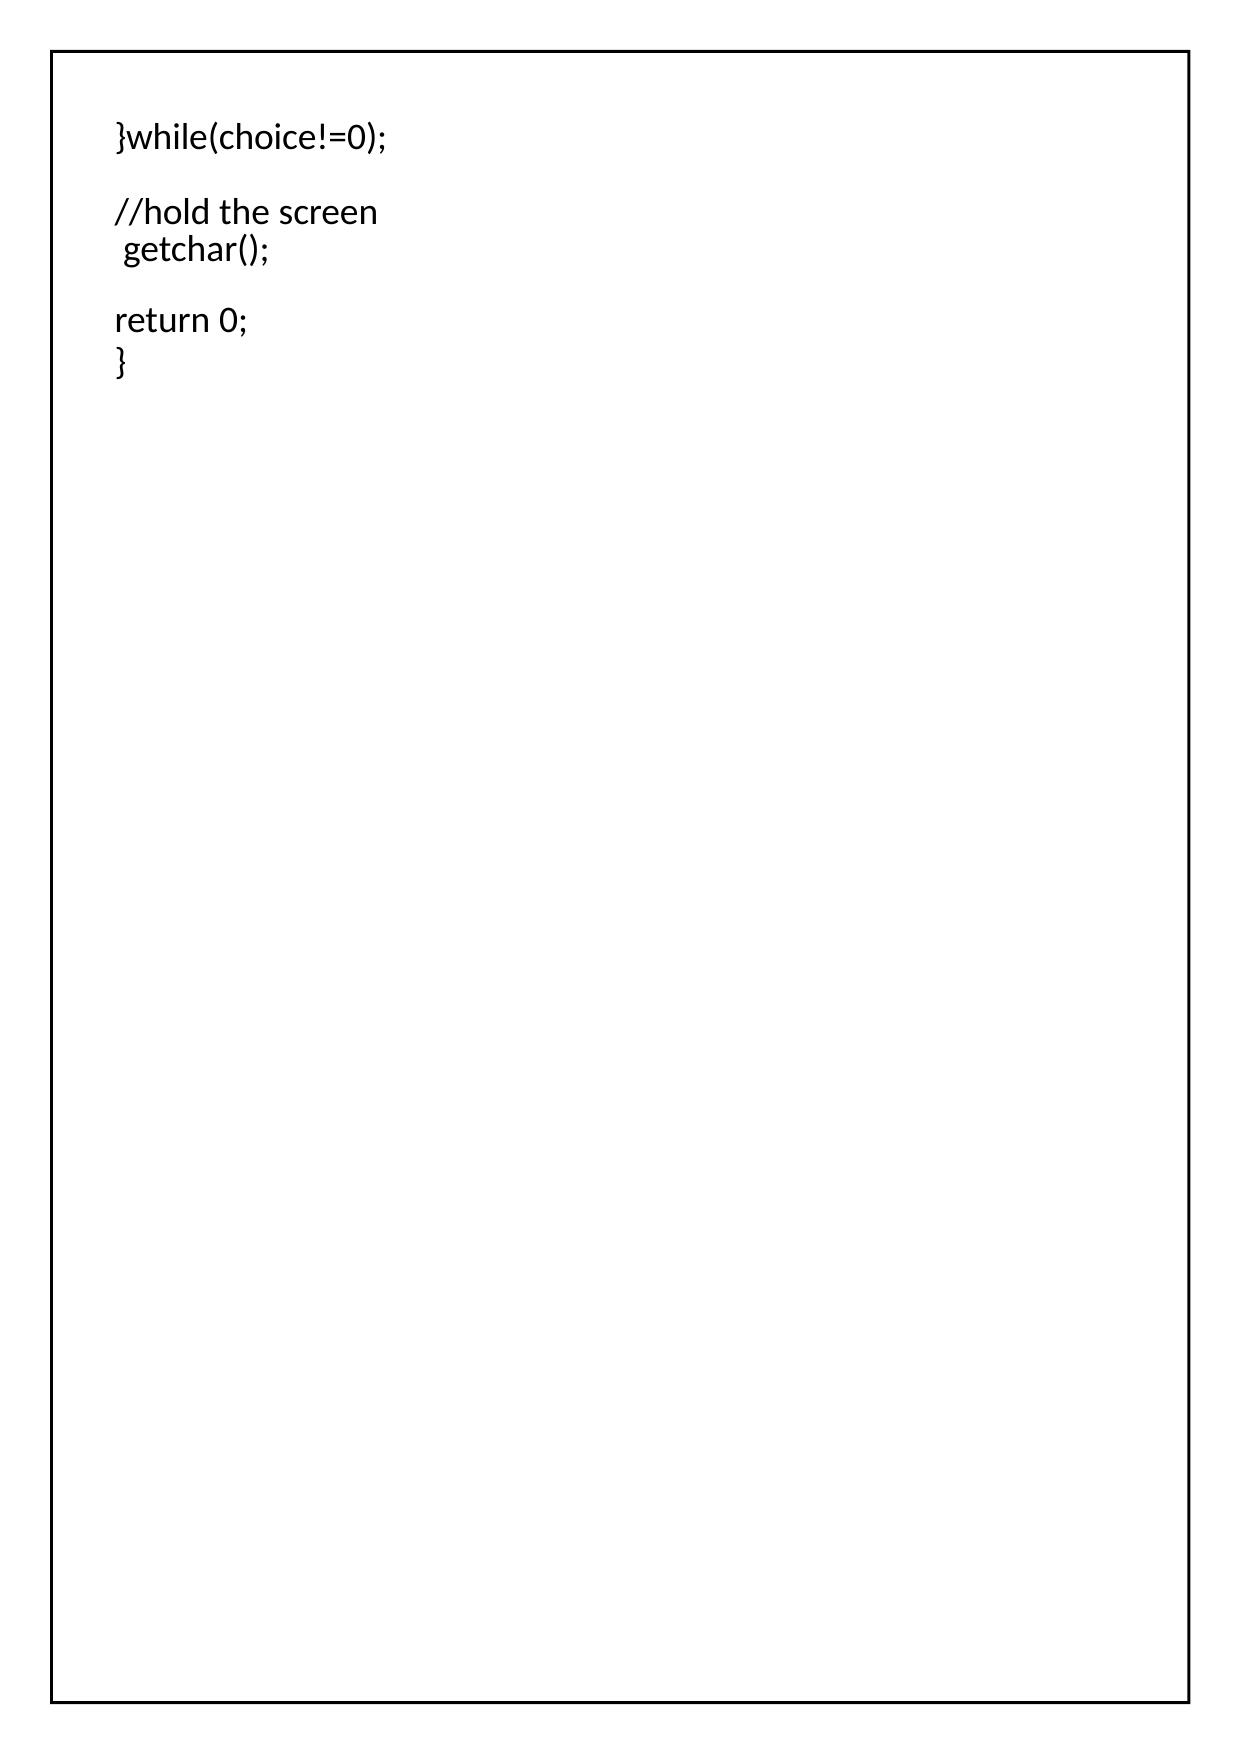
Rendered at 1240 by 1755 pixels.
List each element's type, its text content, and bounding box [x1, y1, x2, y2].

text_box }while(choice!=0); //hold the screen getchar(); return 0; } [112, 110, 392, 382]
